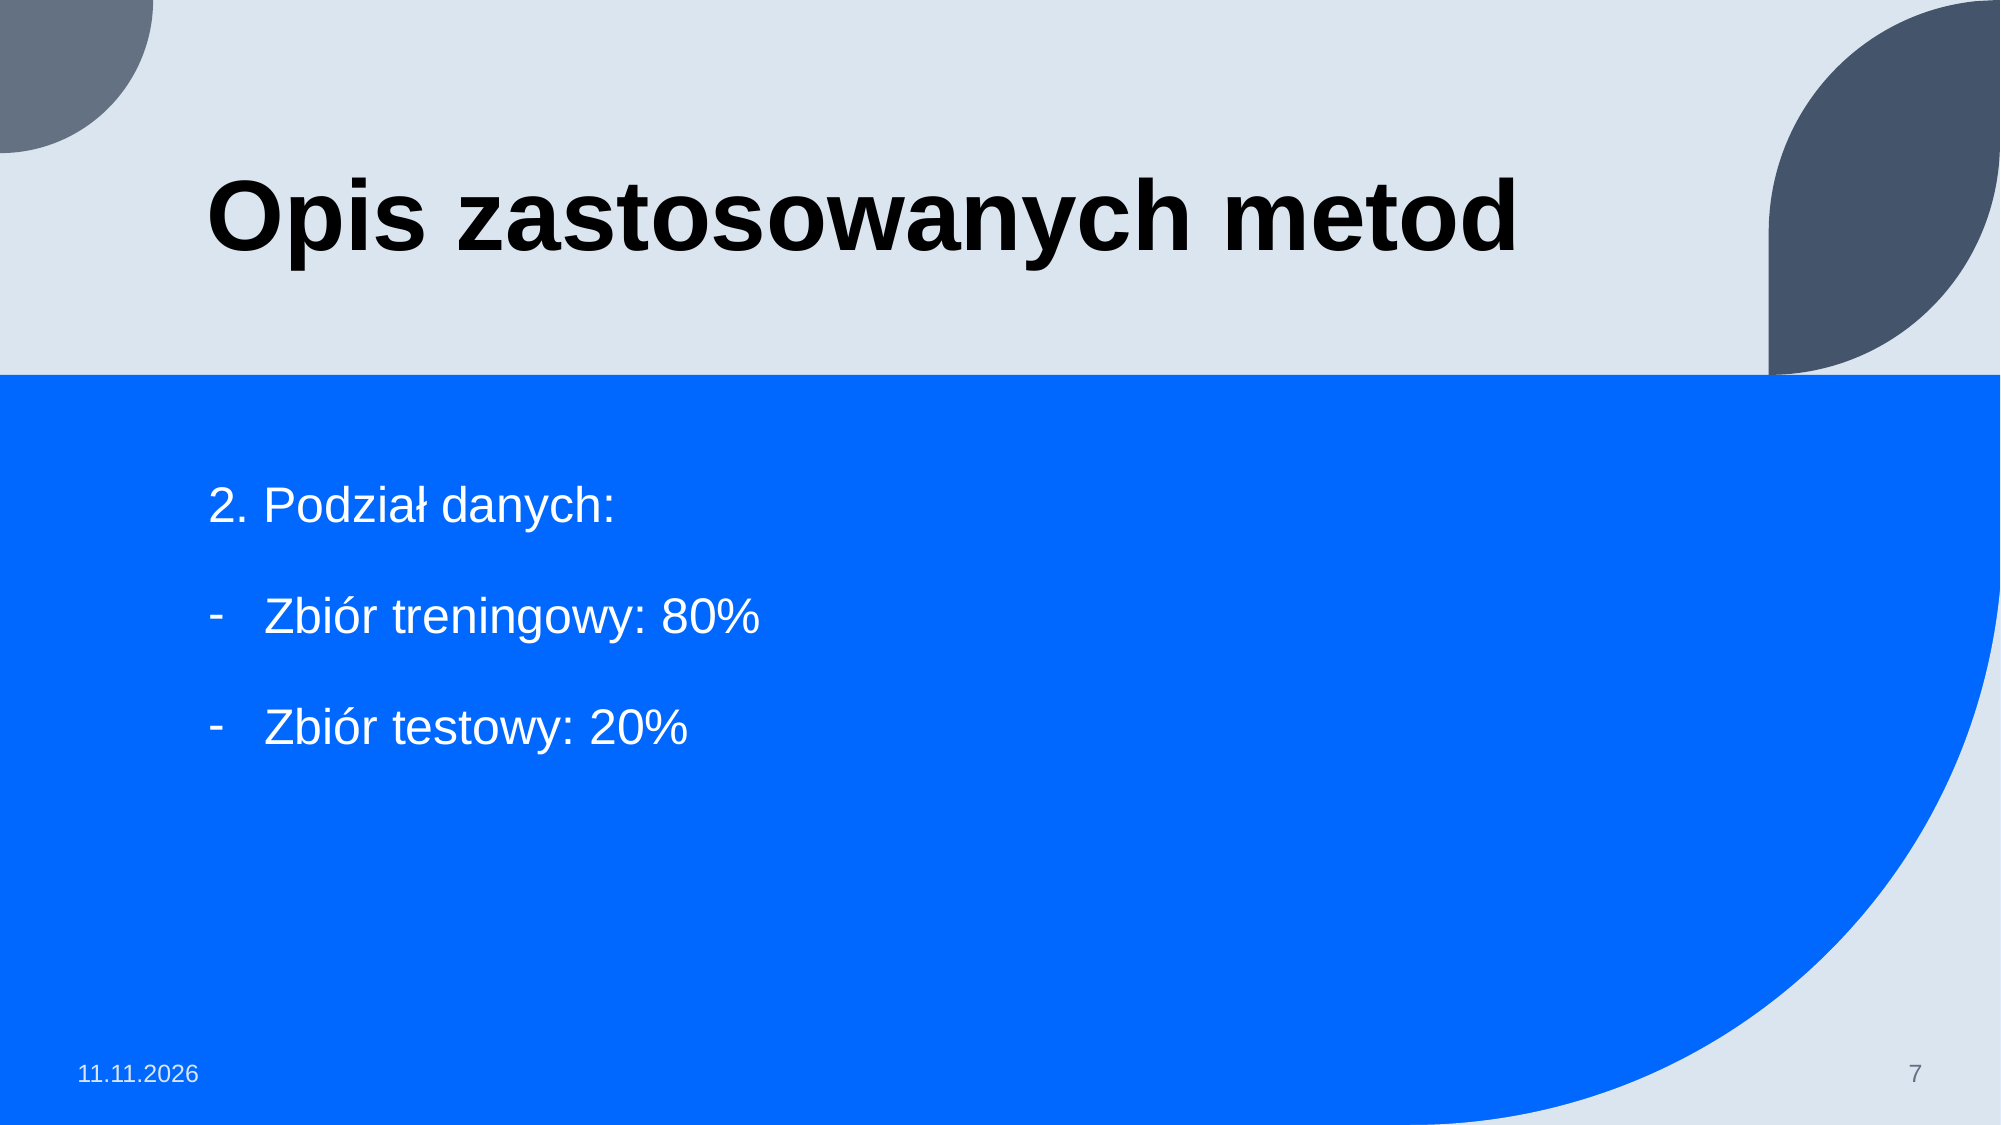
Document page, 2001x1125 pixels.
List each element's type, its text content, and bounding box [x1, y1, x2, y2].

list 2. Podział danych: Zbiór treningowy: 80% Zbiór testowy: 20% [193, 435, 1798, 999]
slide_number 7 [1674, 1042, 1938, 1103]
title Opis zastosowanych metod [191, 62, 1796, 280]
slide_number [62, 1042, 513, 1103]
